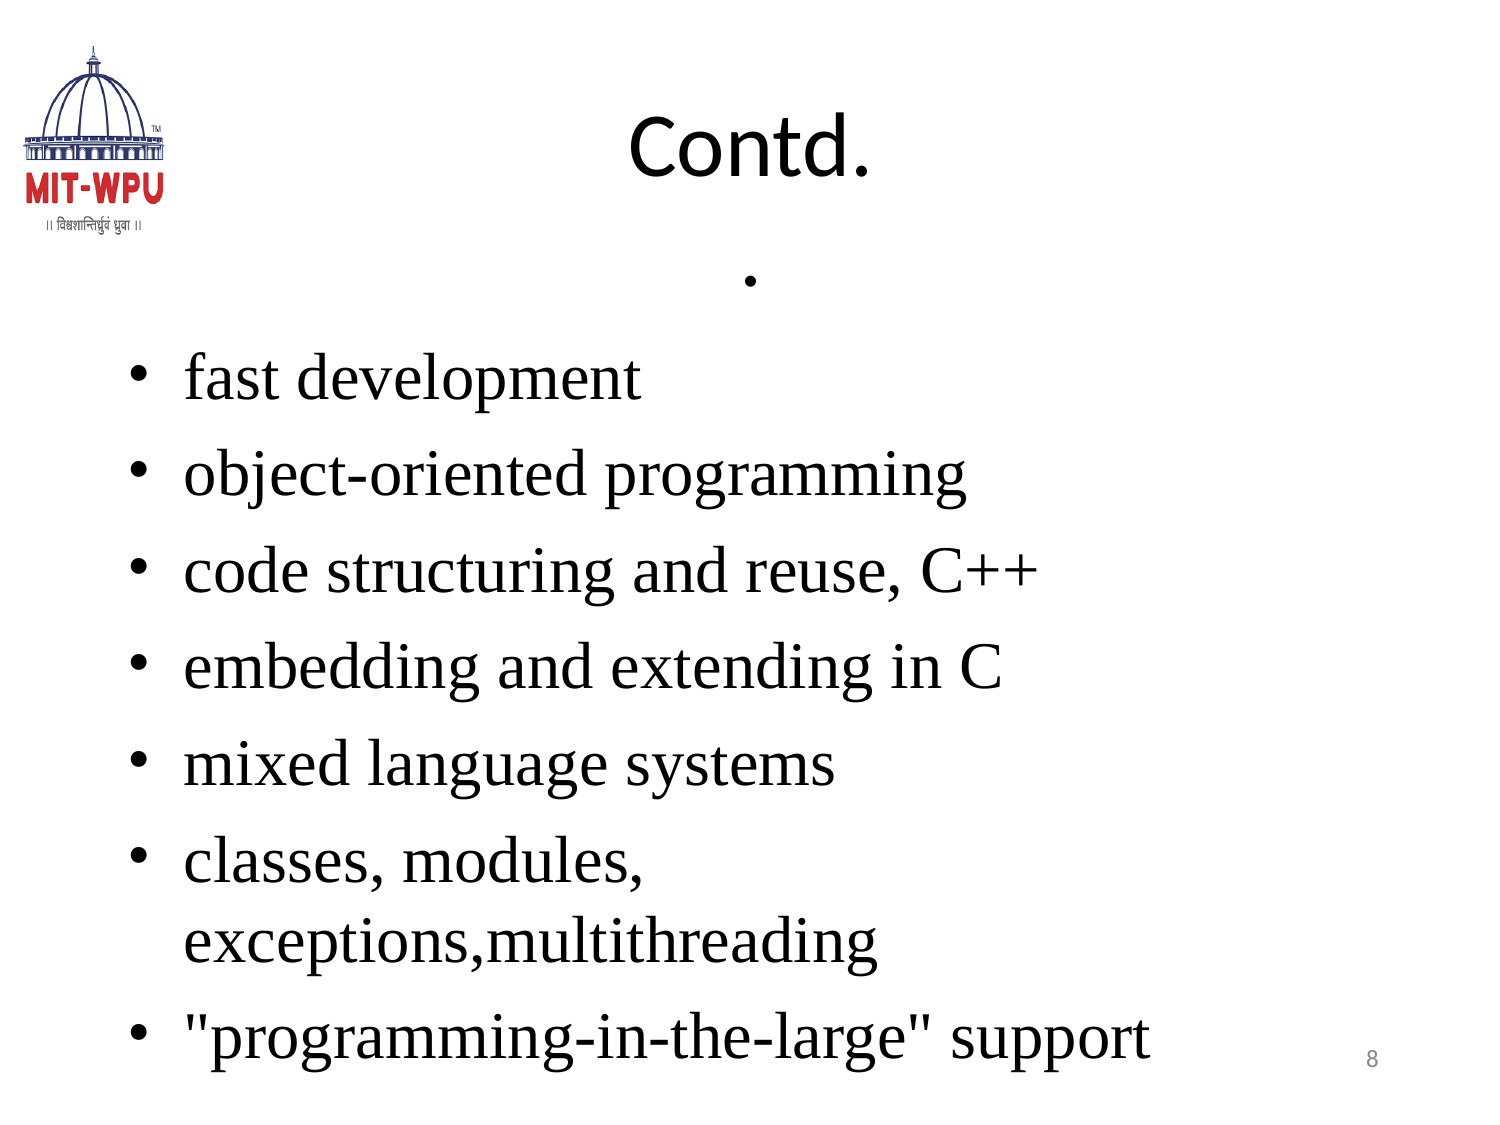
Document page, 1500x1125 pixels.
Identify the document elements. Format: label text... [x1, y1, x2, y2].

title Contd.. [616, 82, 884, 305]
text_box fast development object-oriented programming code structuring and reuse, C++ embedding and extending in C mixed language systems classes, modules, exceptions,multithreading "programming-in-the-large" support [125, 313, 1360, 1072]
slide_number 8 [1337, 725, 1379, 1125]
picture [23, 46, 181, 236]
